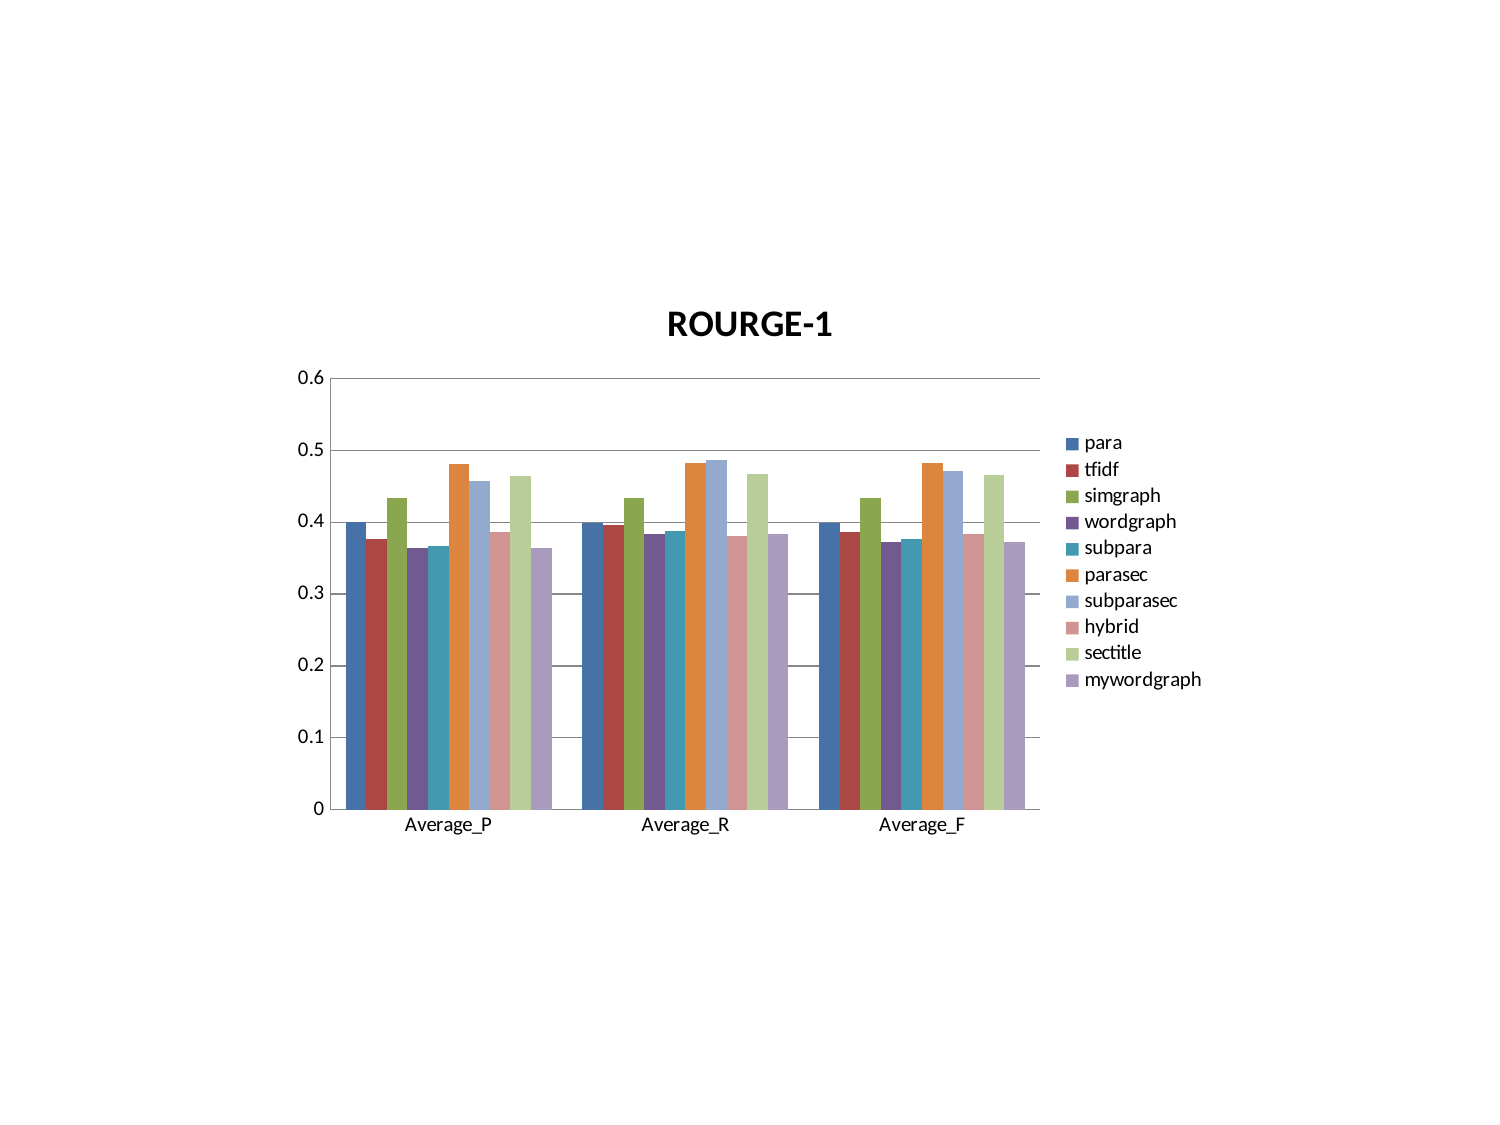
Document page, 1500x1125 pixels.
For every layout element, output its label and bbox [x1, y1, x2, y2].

chart [278, 277, 1222, 848]
